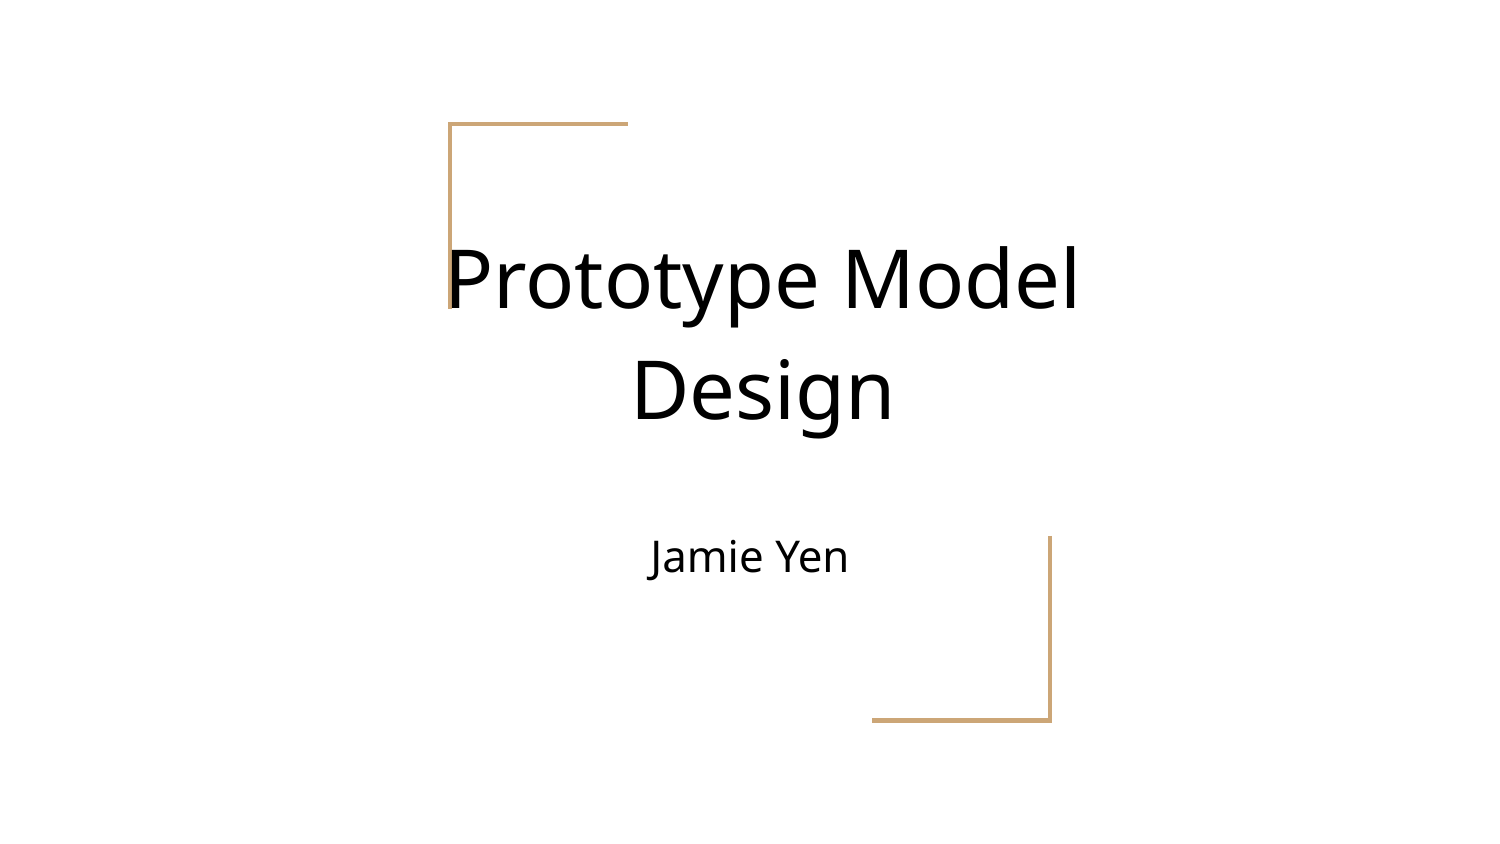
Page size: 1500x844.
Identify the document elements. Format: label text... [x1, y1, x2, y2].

subtitle Jamie Yen [499, 511, 1001, 627]
title Prototype Model Design [414, 206, 1112, 459]
